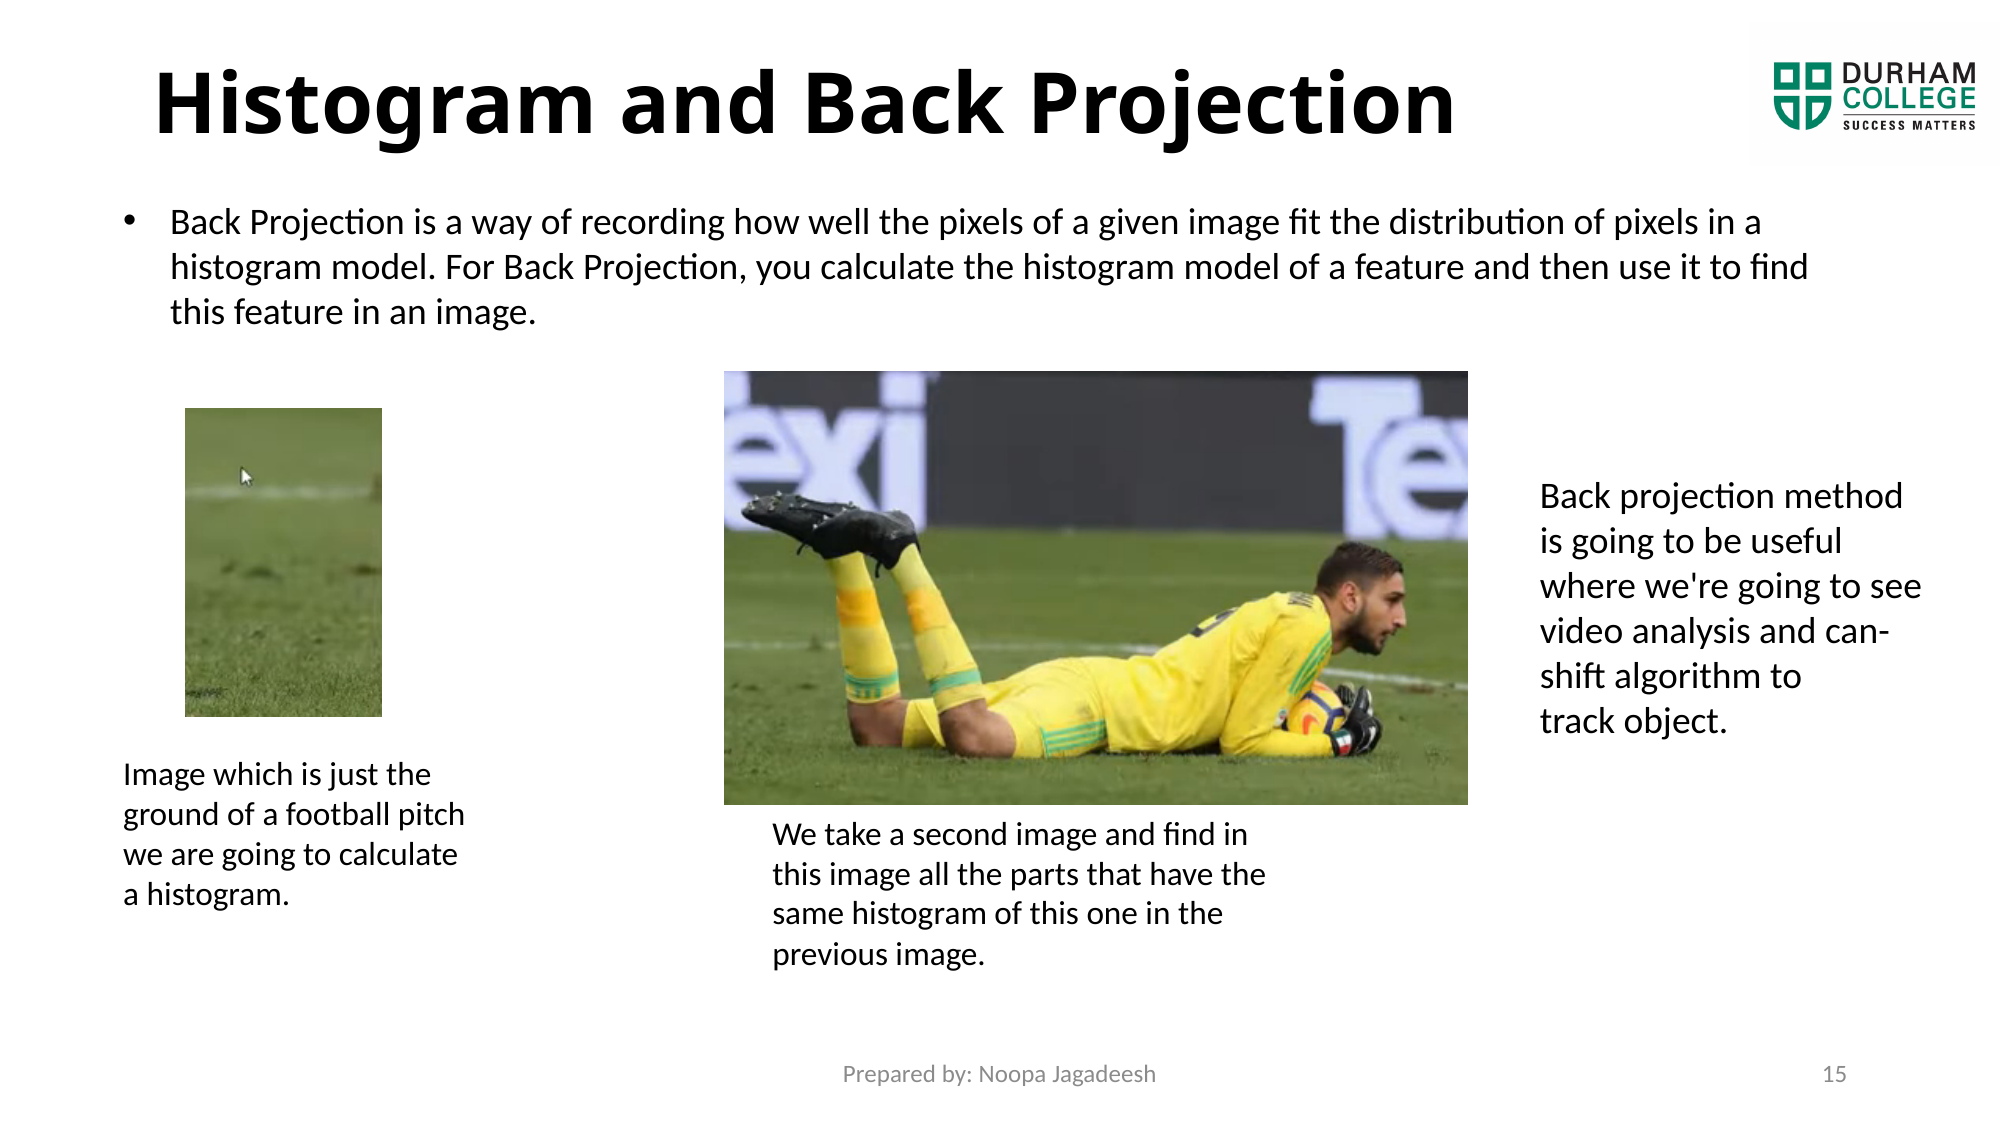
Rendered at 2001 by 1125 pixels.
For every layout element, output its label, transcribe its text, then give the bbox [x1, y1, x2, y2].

footer Prepared by: Noopa Jagadeesh [662, 1042, 1338, 1103]
picture [724, 371, 1468, 805]
picture [1749, 22, 2000, 166]
text_box Image which is just the ground of a football pitch we are going to calculate a histogram. [108, 744, 510, 920]
text_box We take a second image and find in this image all the parts that have the same histogram of this one in the previous image. [757, 805, 1315, 979]
text_box Back Projection is a way of recording how well the pixels of a given image fit the distribution of pixels in a histogram model. For Back Projection, you calculate the histogram model of a feature and then use it to find this feature in an image. [108, 189, 1863, 340]
text_box Back projection method is going to be useful where we're going to see video analysis and can-shift algorithm to track object. [1524, 463, 1939, 749]
picture [185, 408, 382, 717]
title Histogram and Back Projection [137, 53, 1863, 160]
slide_number 15 [1412, 1042, 1863, 1103]
